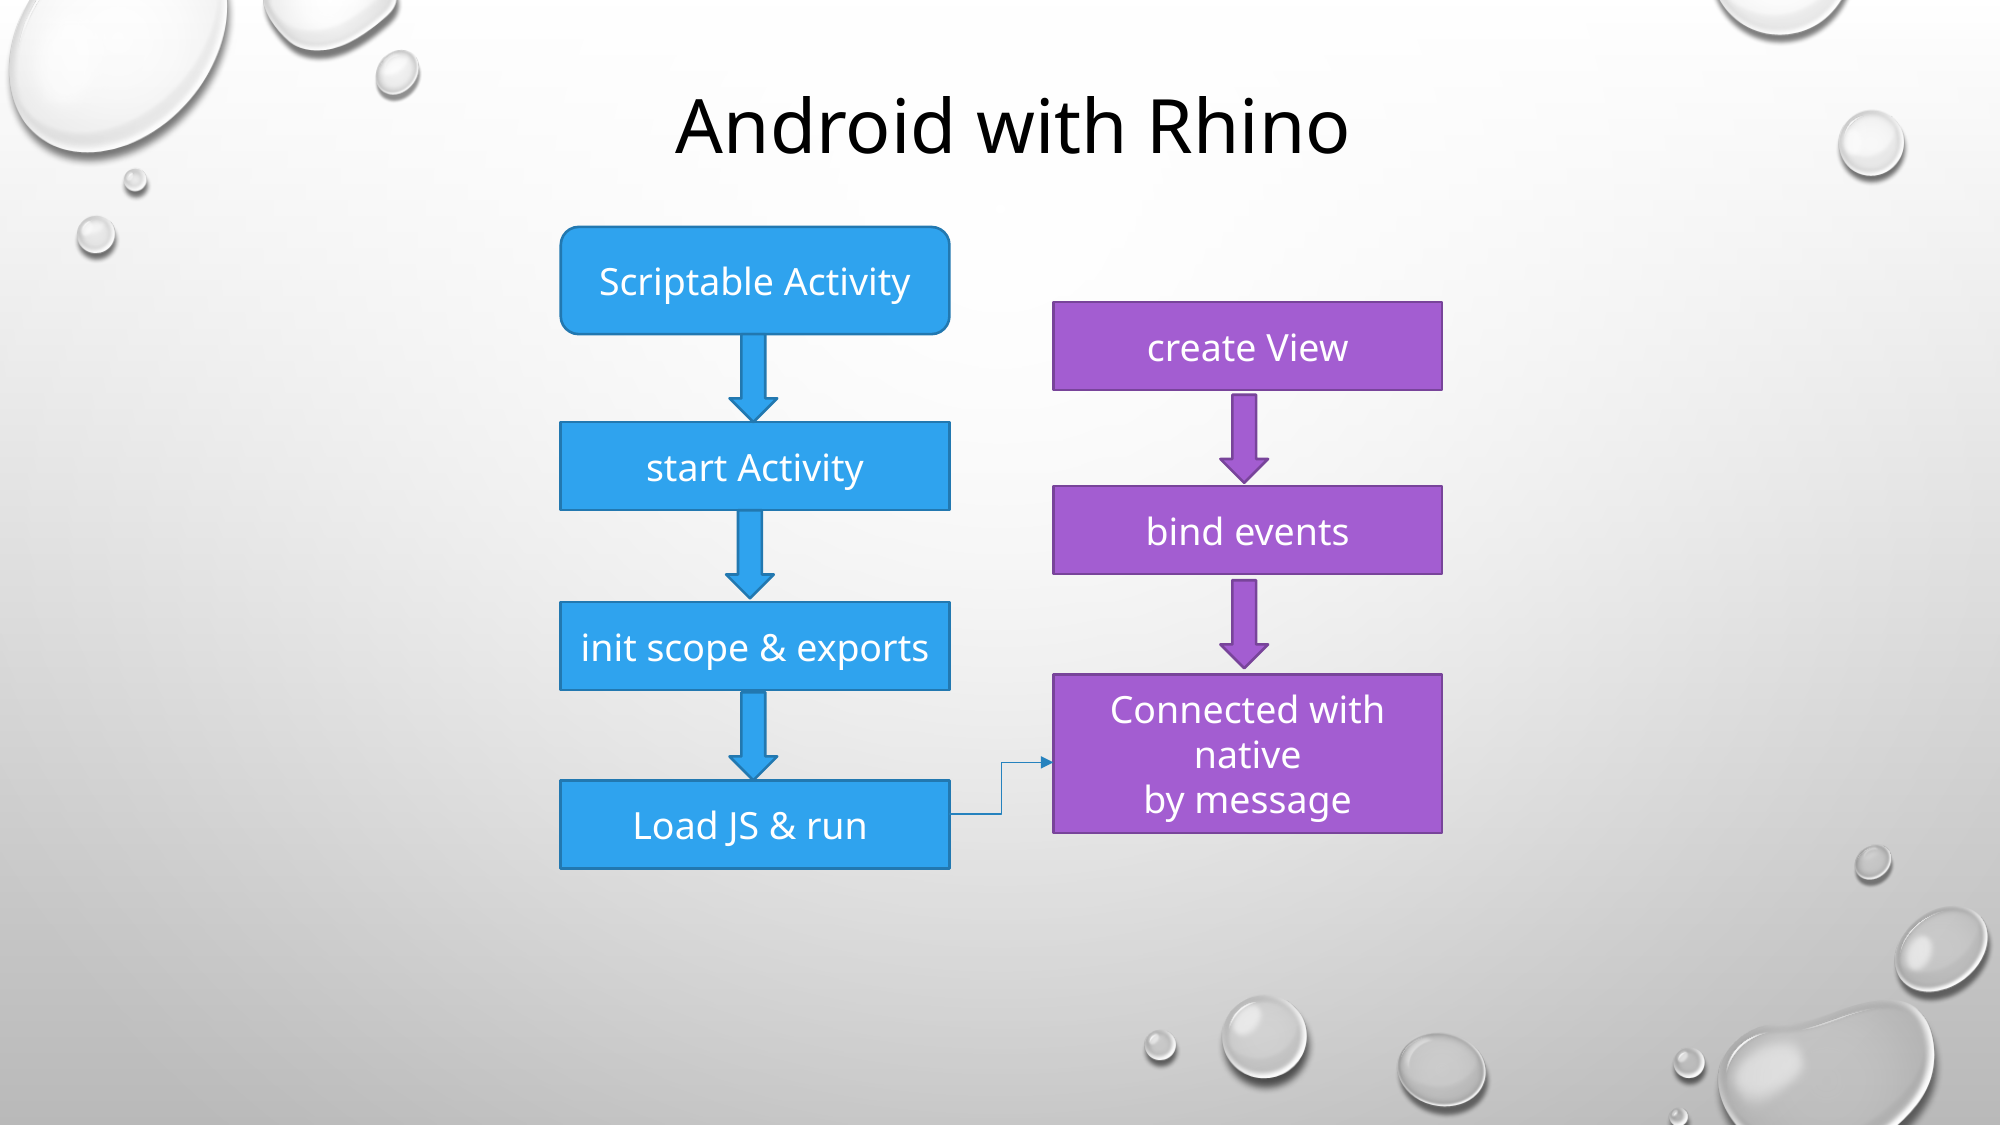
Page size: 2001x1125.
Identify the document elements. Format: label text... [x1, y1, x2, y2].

title Android with Rhino [163, 0, 1864, 261]
text_box init scope & exports [559, 601, 951, 691]
text_box Scriptable Activity [559, 225, 951, 336]
text_box create View [1052, 301, 1443, 391]
text_box start Activity [559, 421, 951, 511]
text_box Load JS & run [559, 779, 951, 870]
text_box [728, 690, 779, 782]
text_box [949, 762, 1054, 815]
text_box bind events [1052, 485, 1443, 575]
text_box Connected with native by message [1052, 673, 1443, 834]
text_box [724, 508, 776, 600]
text_box [1219, 393, 1270, 484]
text_box [728, 332, 779, 424]
picture [0, 0, 2000, 1125]
text_box [1219, 578, 1270, 670]
